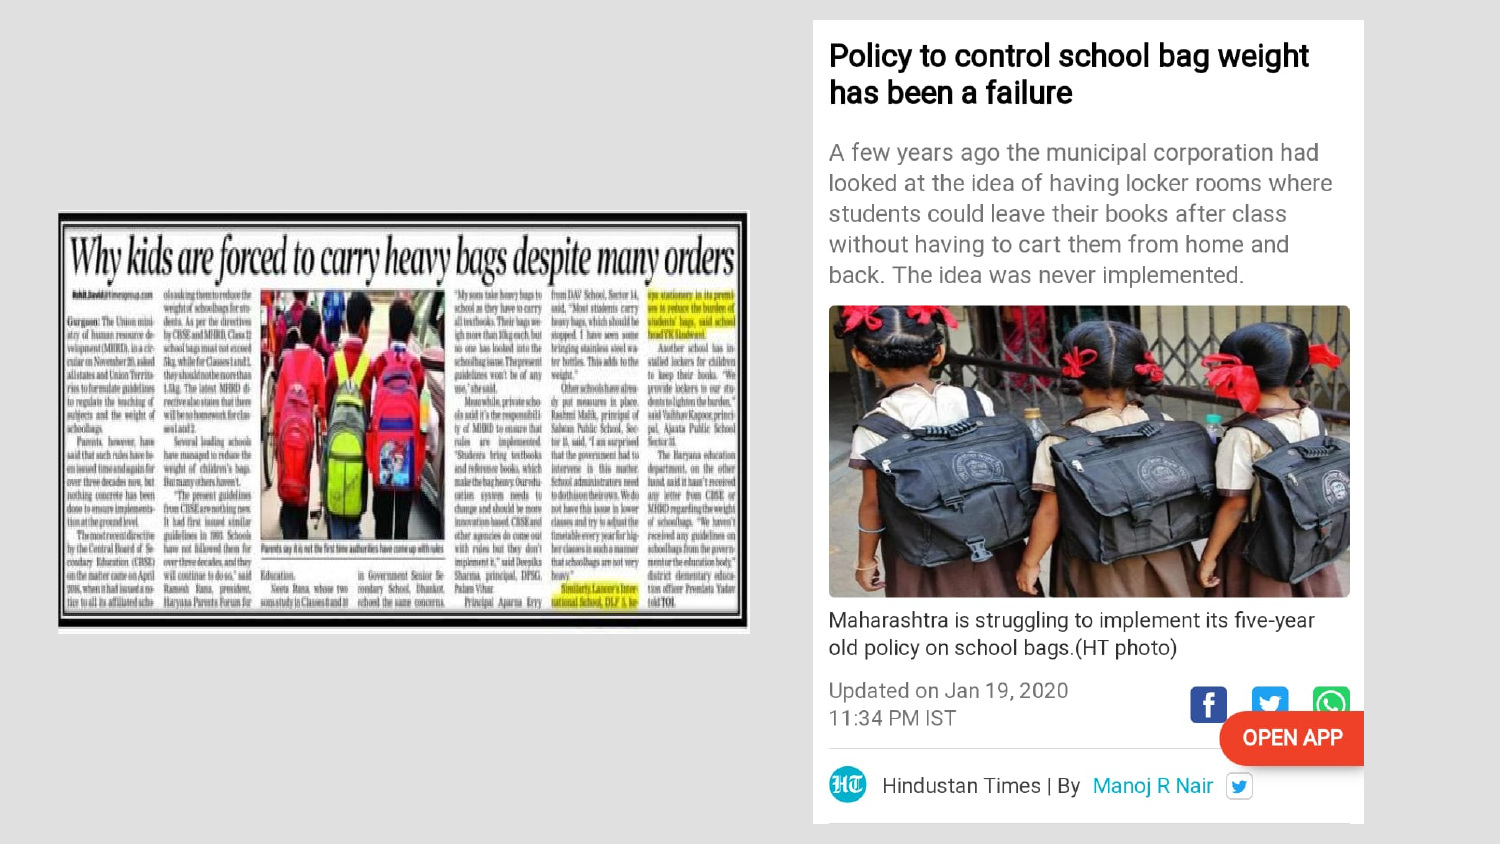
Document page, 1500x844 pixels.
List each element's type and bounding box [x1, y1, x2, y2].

picture [58, 209, 751, 634]
picture [813, 20, 1364, 824]
